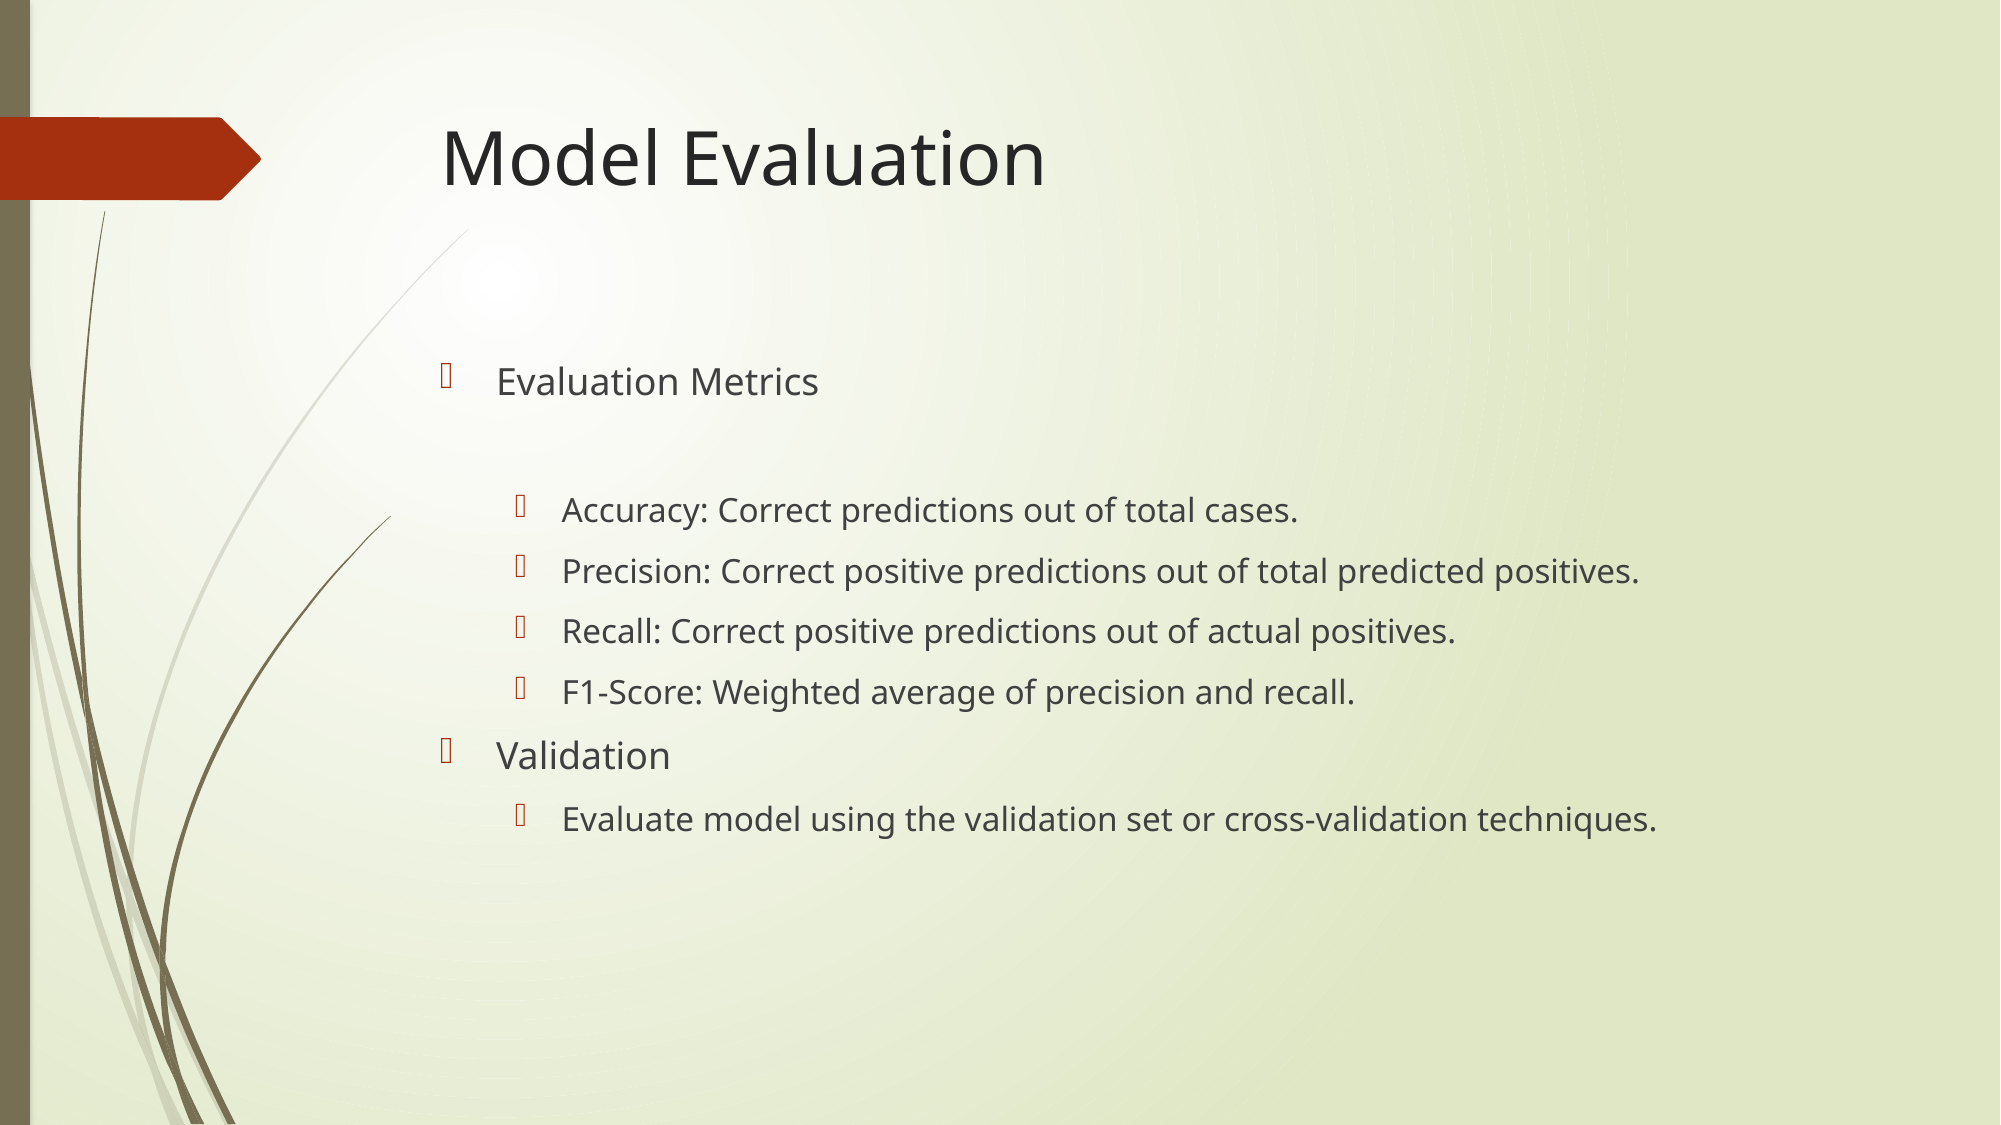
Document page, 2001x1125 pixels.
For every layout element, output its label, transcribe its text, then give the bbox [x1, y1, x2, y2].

title Model Evaluation [425, 102, 1888, 313]
list Evaluation Metrics Accuracy: Correct predictions out of total cases. Precision: Correct positive predictions out of total predicted positives. Recall: Correct positive predictions out of actual positives. F1-Score: Weighted average of precision and recall. Validation Evaluate model using the validation set or cross-validation techniques. [424, 350, 1888, 970]
